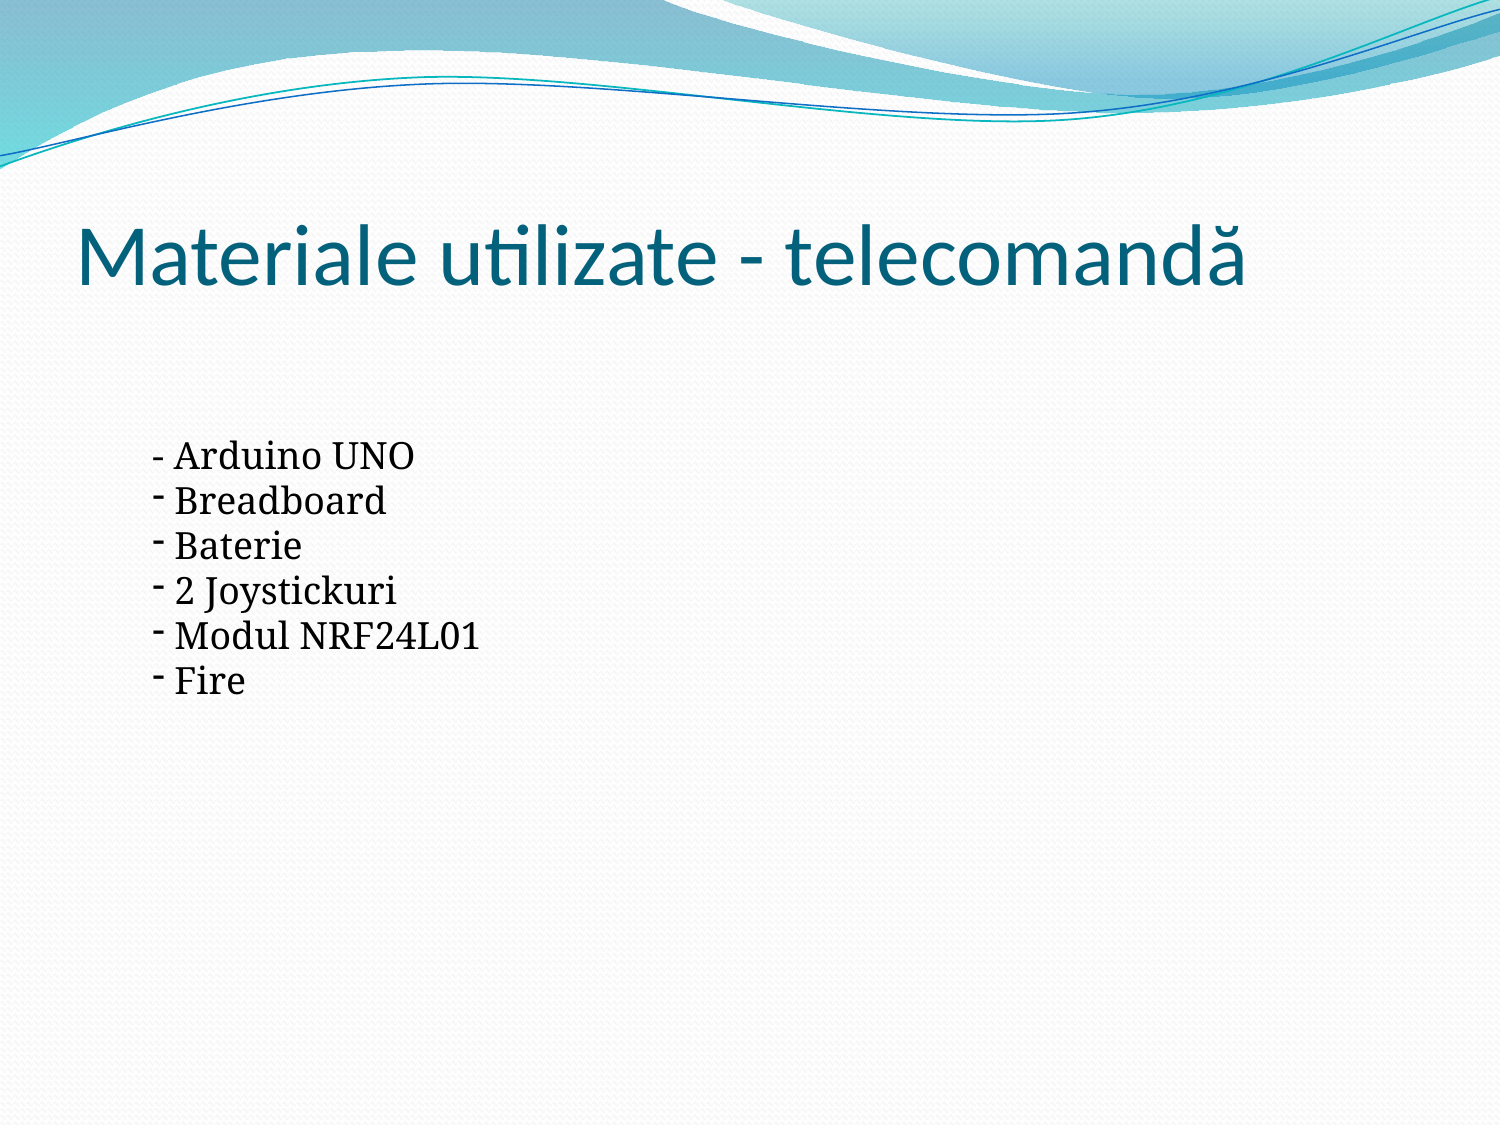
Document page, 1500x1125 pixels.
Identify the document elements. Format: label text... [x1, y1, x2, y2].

text_box - Arduino UNO Breadboard Baterie 2 Joystickuri Modul NRF24L01 Fire [137, 424, 1288, 755]
title Materiale utilizate - telecomandă [75, 115, 1438, 303]
